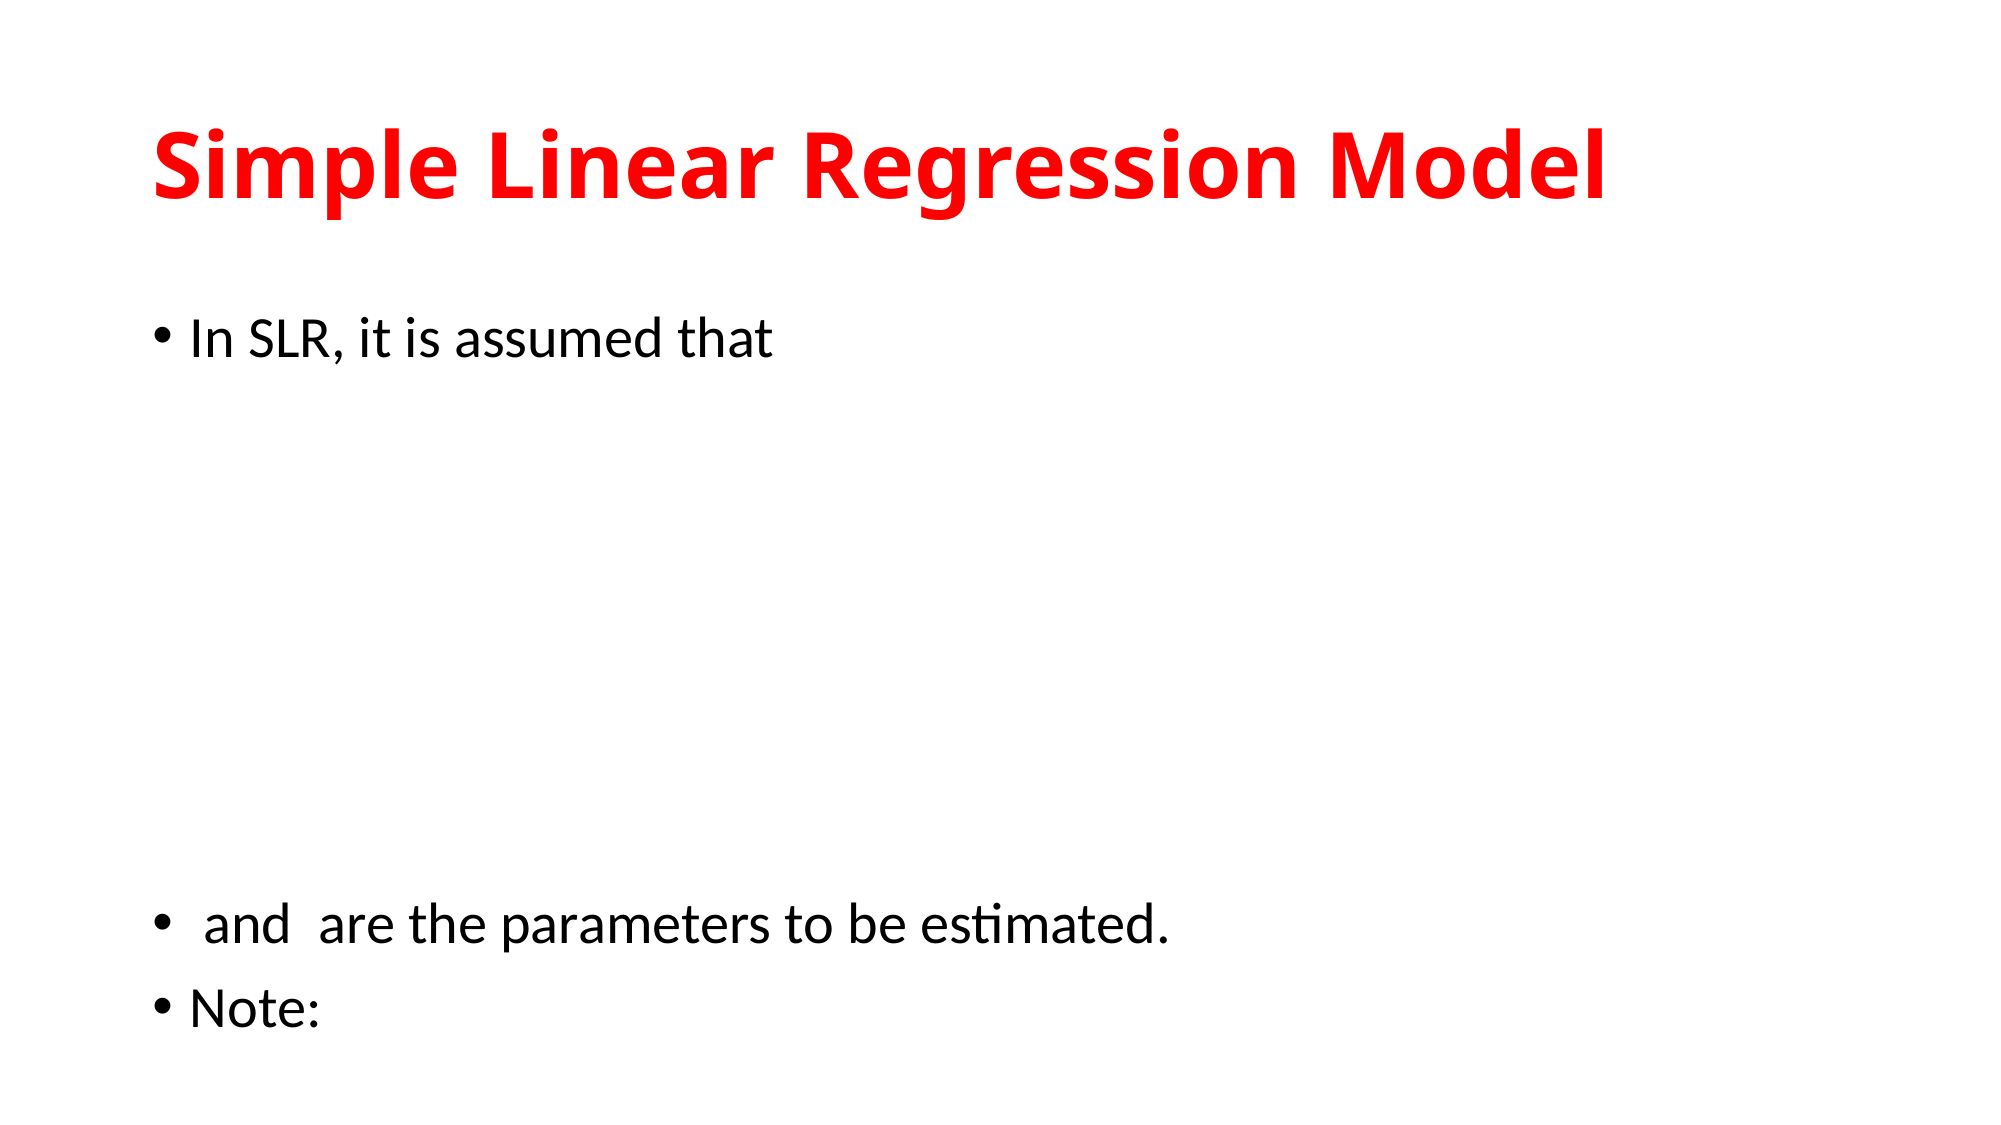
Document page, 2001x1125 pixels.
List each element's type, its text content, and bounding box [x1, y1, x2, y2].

title Simple Linear Regression Model [137, 59, 1863, 278]
